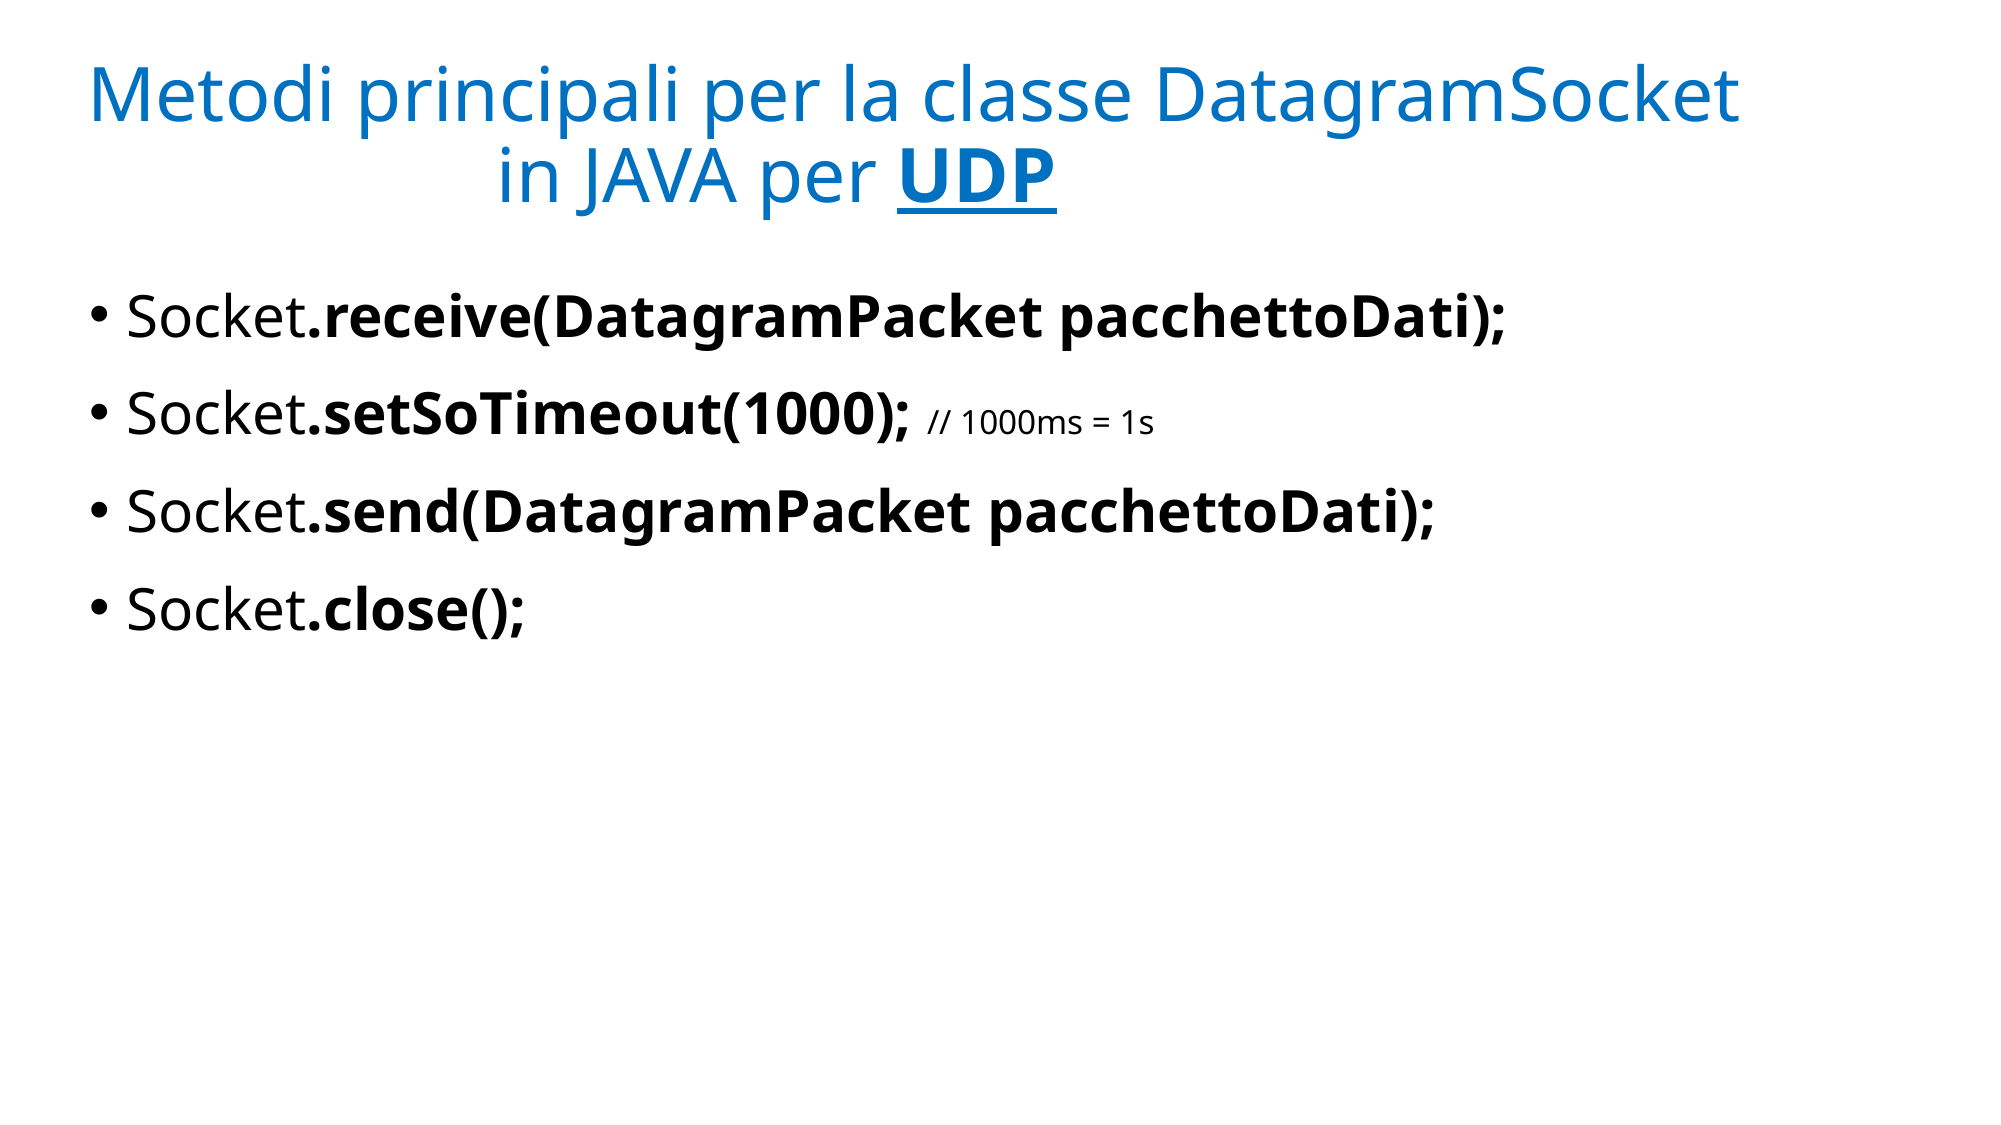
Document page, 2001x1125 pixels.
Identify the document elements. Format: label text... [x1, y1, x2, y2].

title Metodi principali per la classe DatagramSocket in JAVA per UDP [52, 47, 1951, 228]
list Socket.receive(DatagramPacket pacchettoDati); Socket.setSoTimeout(1000); // 1000ms = 1s Socket.send(DatagramPacket pacchettoDati); Socket.close(); [74, 264, 1926, 999]
